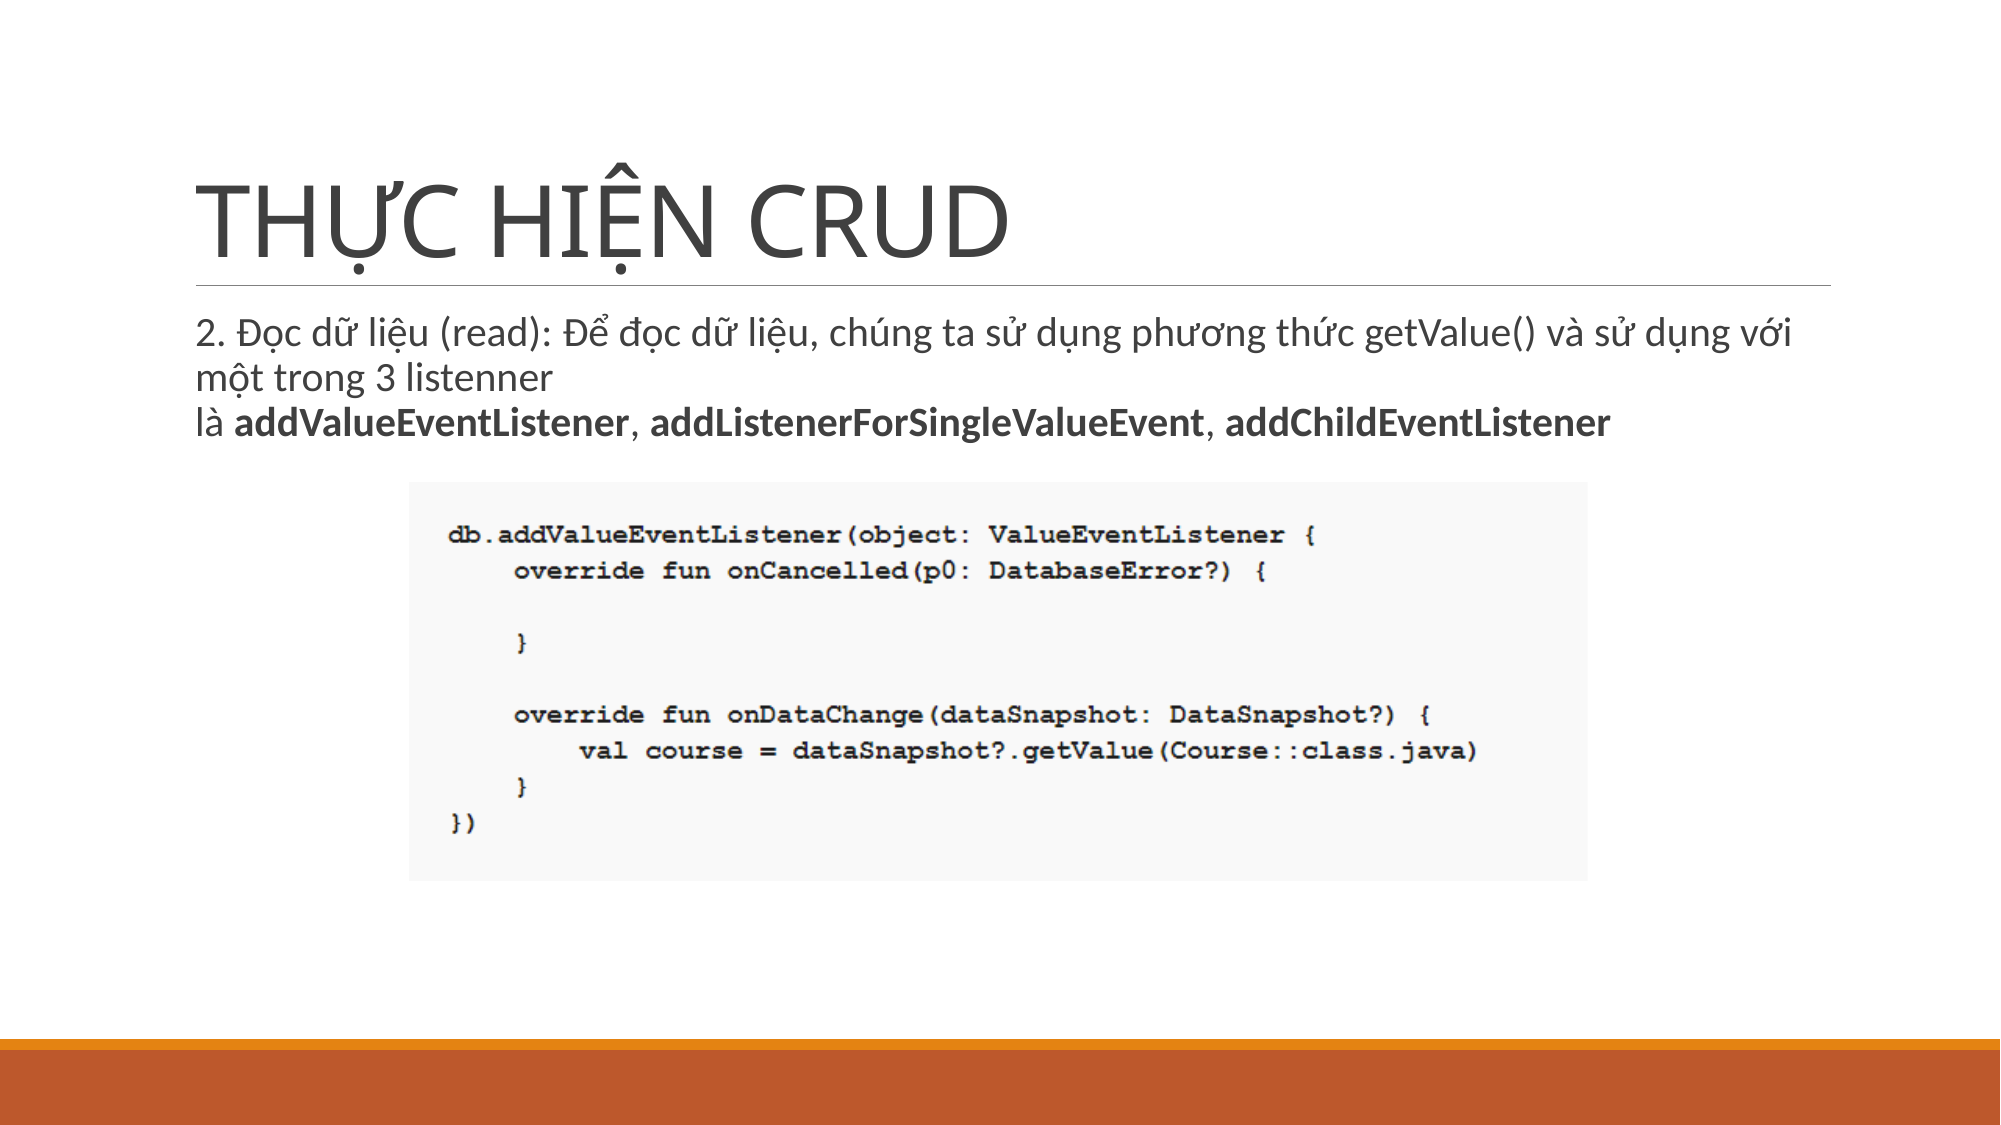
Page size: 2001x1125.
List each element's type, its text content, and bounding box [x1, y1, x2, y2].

title THỰC HIỆN CRUD [180, 47, 1830, 285]
list 2. Đọc dữ liệu (read): Để đọc dữ liệu, chúng ta sử dụng phương thức getValue() và sử dụng với một trong 3 listenner là addValueEventListener, addListenerForSingleValueEvent, addChildEventListener [180, 302, 1830, 963]
picture [408, 482, 1592, 882]
